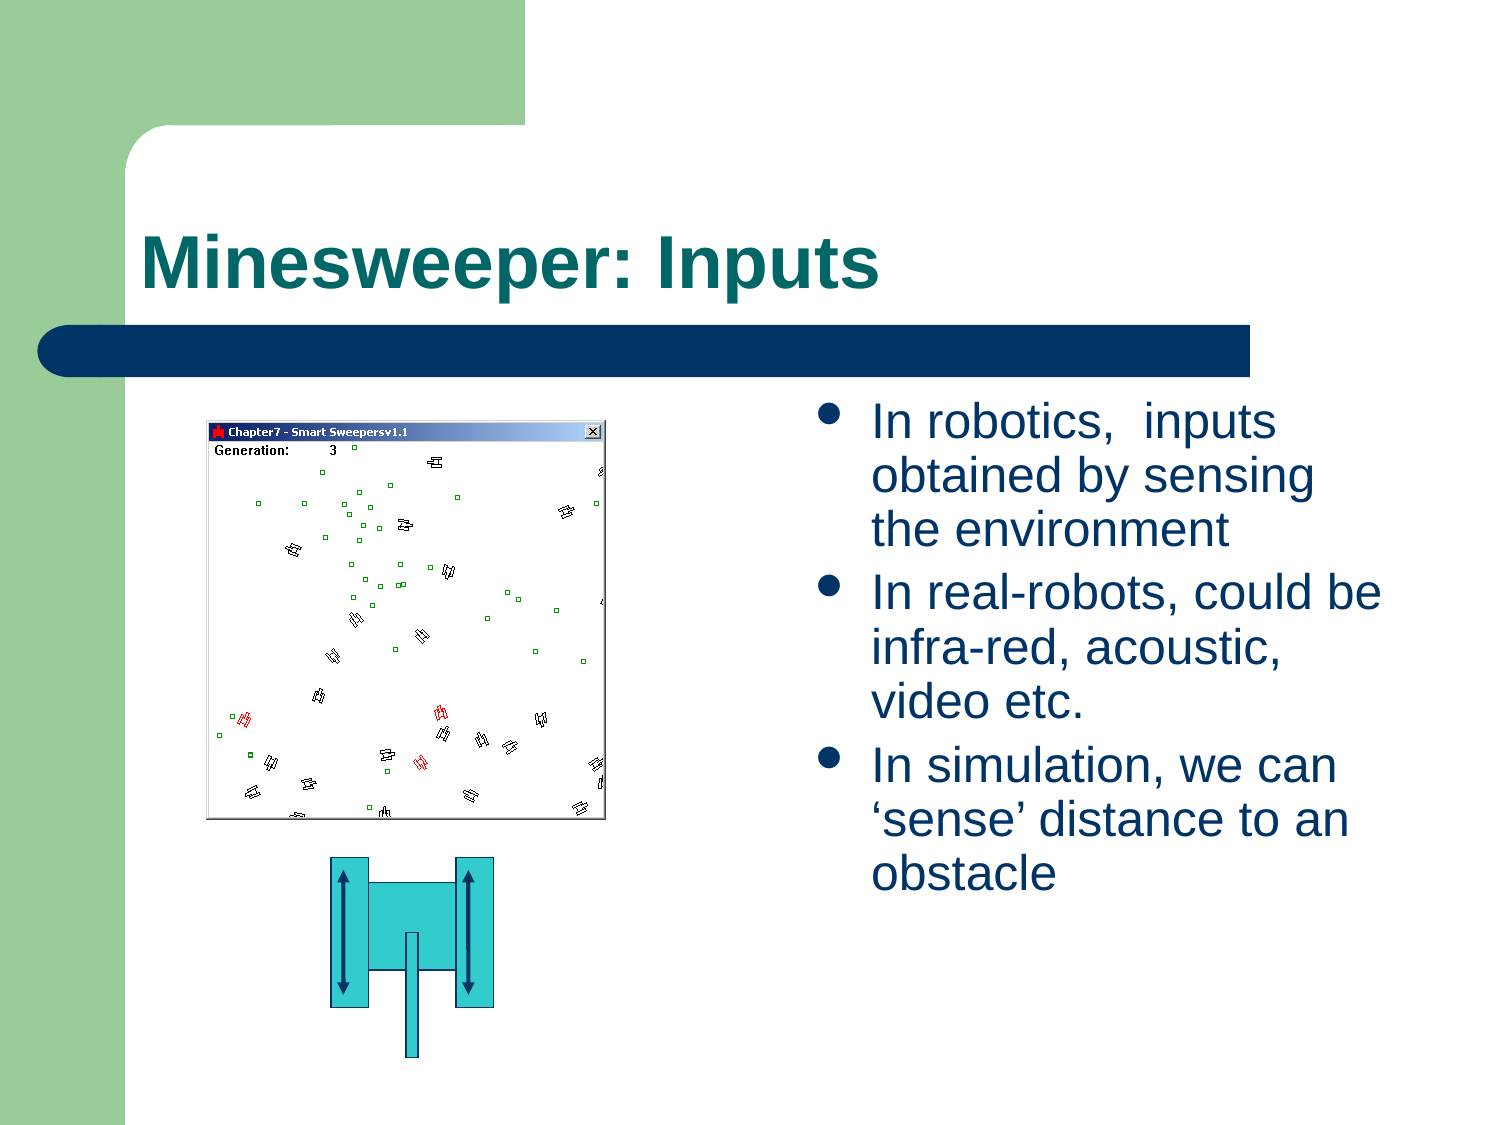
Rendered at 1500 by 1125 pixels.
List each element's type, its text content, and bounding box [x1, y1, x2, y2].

text_box [337, 869, 350, 995]
list In robotics, inputs obtained by sensing the environment In real-robots, could be infra-red, acoustic, video etc. In simulation, we can ‘sense’ distance to an obstacle [800, 387, 1400, 713]
text_box [405, 932, 419, 1058]
text_box [462, 869, 475, 995]
text_box [330, 857, 369, 1008]
title Minesweeper: Inputs [125, 125, 1425, 313]
text_box [369, 882, 455, 970]
picture [206, 420, 606, 820]
text_box [455, 857, 494, 1008]
